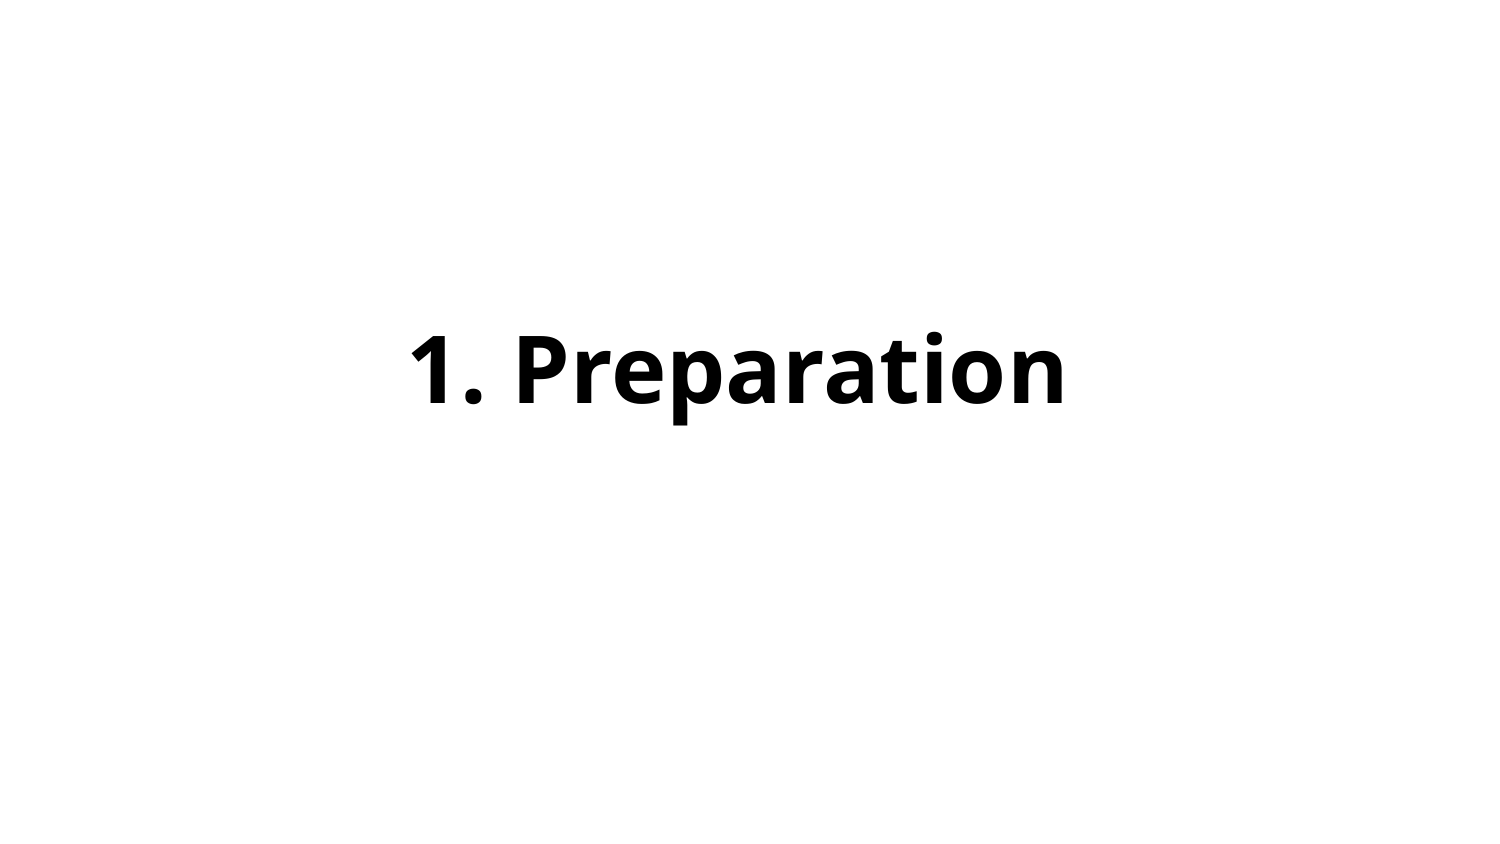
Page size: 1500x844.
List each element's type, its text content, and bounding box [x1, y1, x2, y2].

title 1. Preparation [187, 138, 1313, 432]
